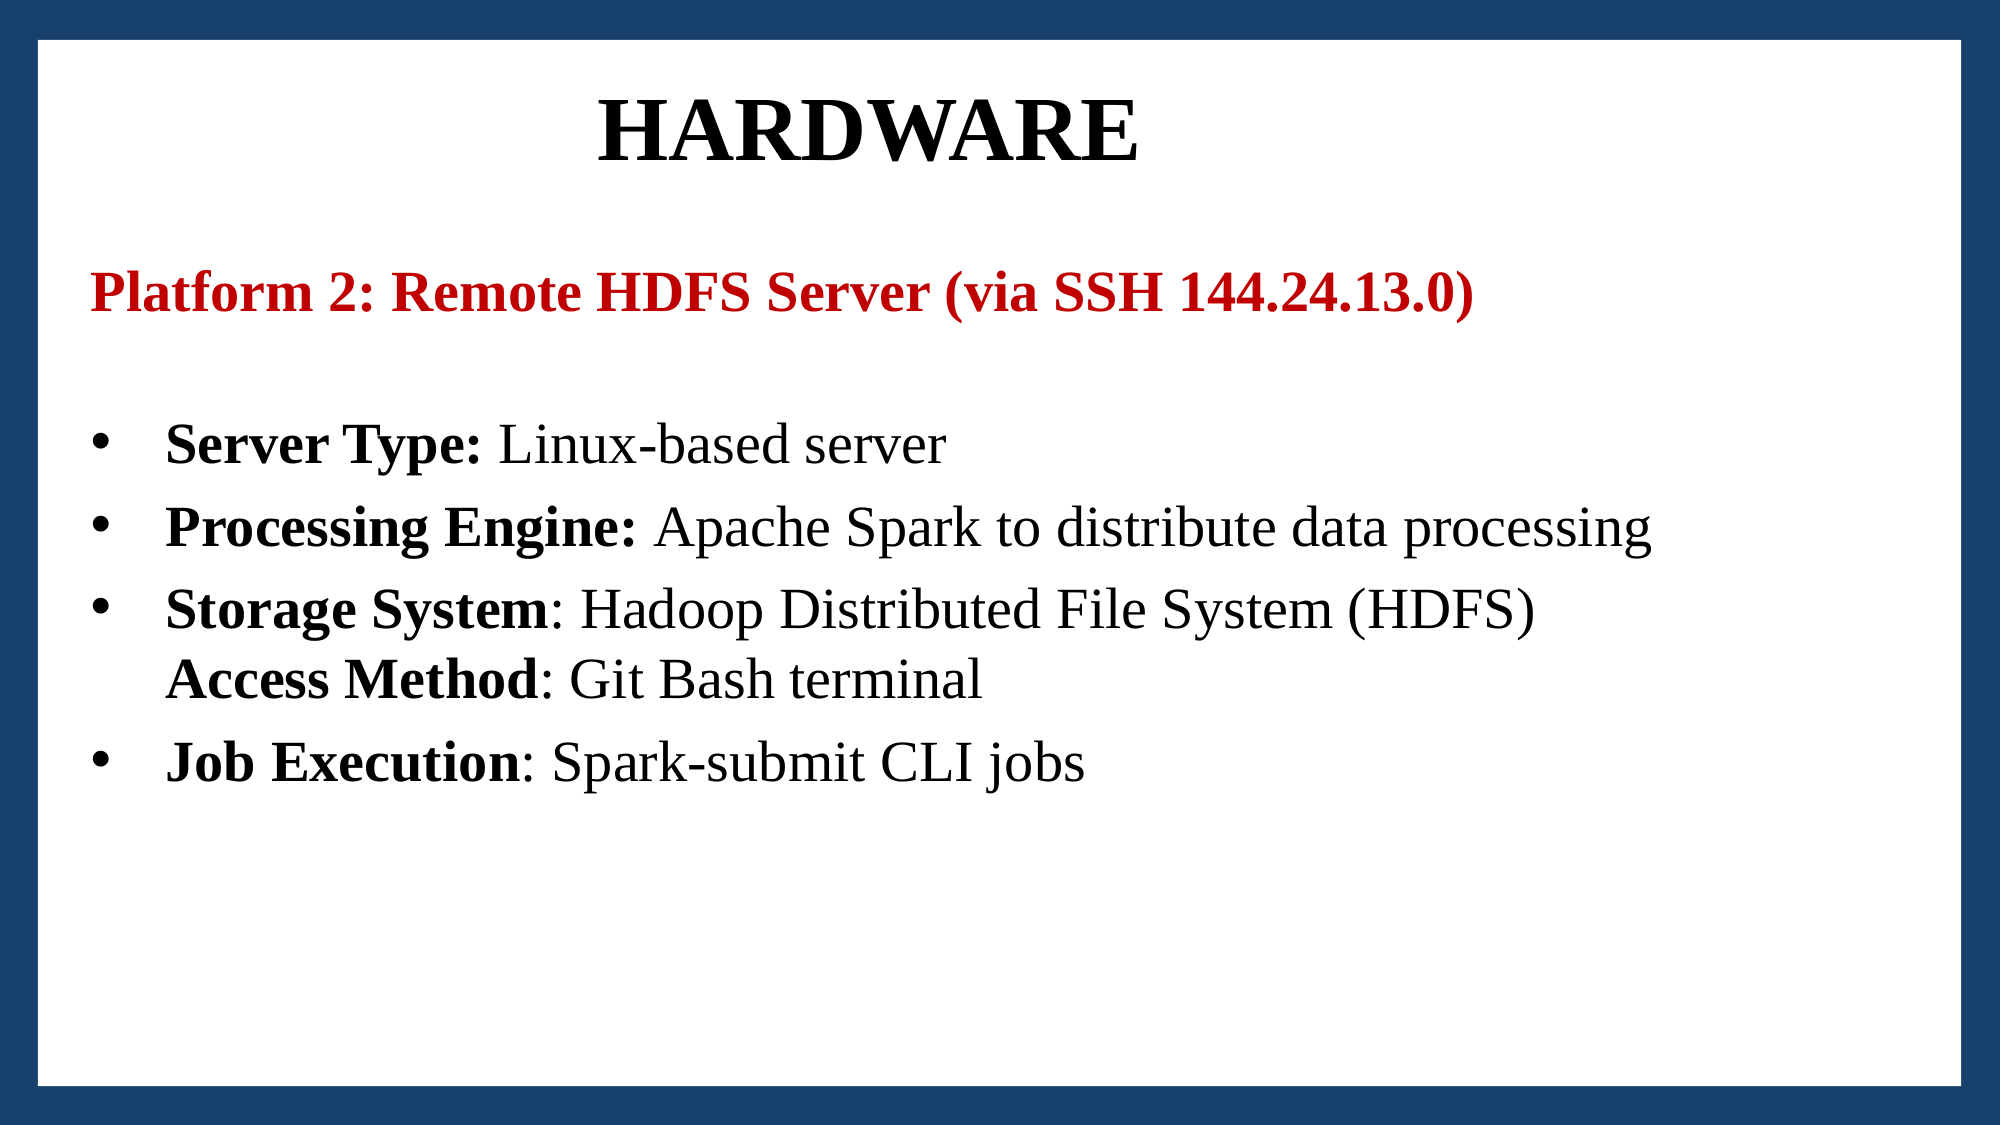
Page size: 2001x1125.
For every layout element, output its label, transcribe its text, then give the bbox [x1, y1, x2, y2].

text_box HARDWARE [582, 74, 1214, 189]
text_box [36, 38, 1963, 1088]
text_box Platform 2: Remote HDFS Server (via SSH 144.24.13.0) Server Type: Linux-based server Processing Engine: Apache Spark to distribute data processing Storage System: Hadoop Distributed File System (HDFS) Access Method: Git Bash terminal Job Execution: Spark-submit CLI jobs [75, 245, 1894, 801]
text_box [0, 0, 2000, 1125]
